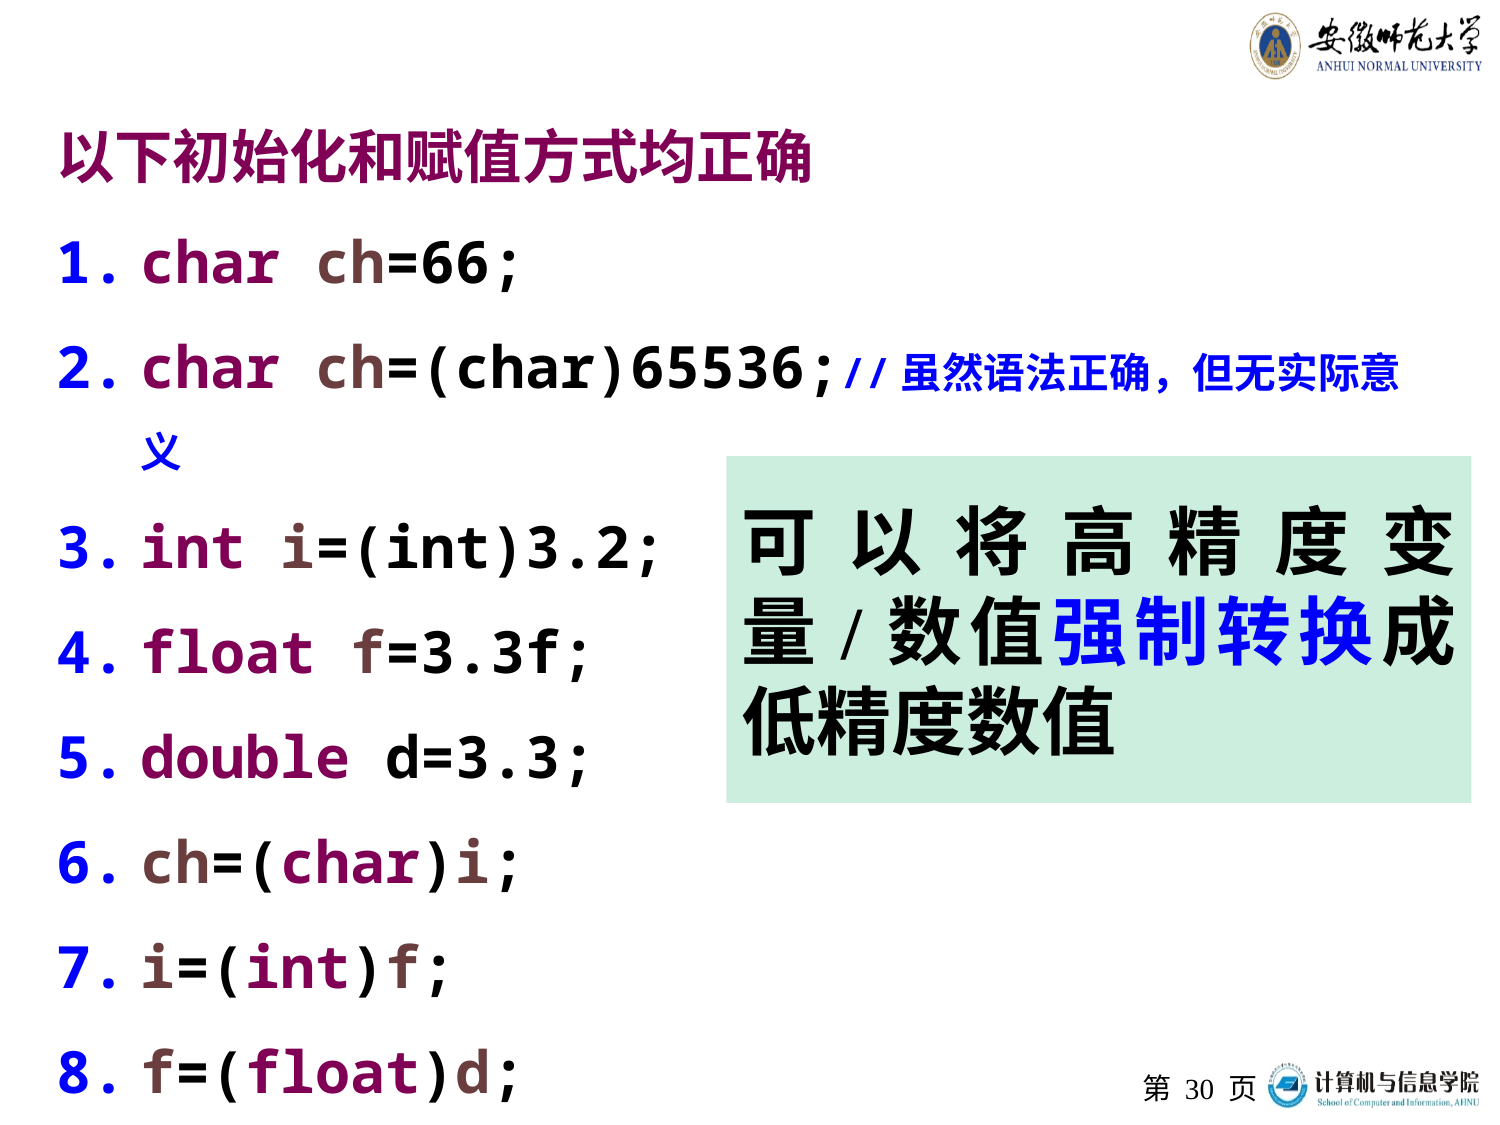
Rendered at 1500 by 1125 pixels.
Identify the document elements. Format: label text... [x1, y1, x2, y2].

footer 第 页 [962, 1062, 1438, 1118]
picture [1237, 2, 1500, 114]
picture [1245, 1057, 1500, 1120]
text_box 可以将高精度变量/数值强制转换成低精度数值 [726, 456, 1472, 803]
list 以下初始化和赋值方式均正确 char ch=66; char ch=(char)65536;//虽然语法正确，但无实际意义 int i=(int)3.2; float f=3.3f; double d=3.3; ch=(char)i; i=(int)f; f=(float)d; [41, 78, 1438, 1035]
